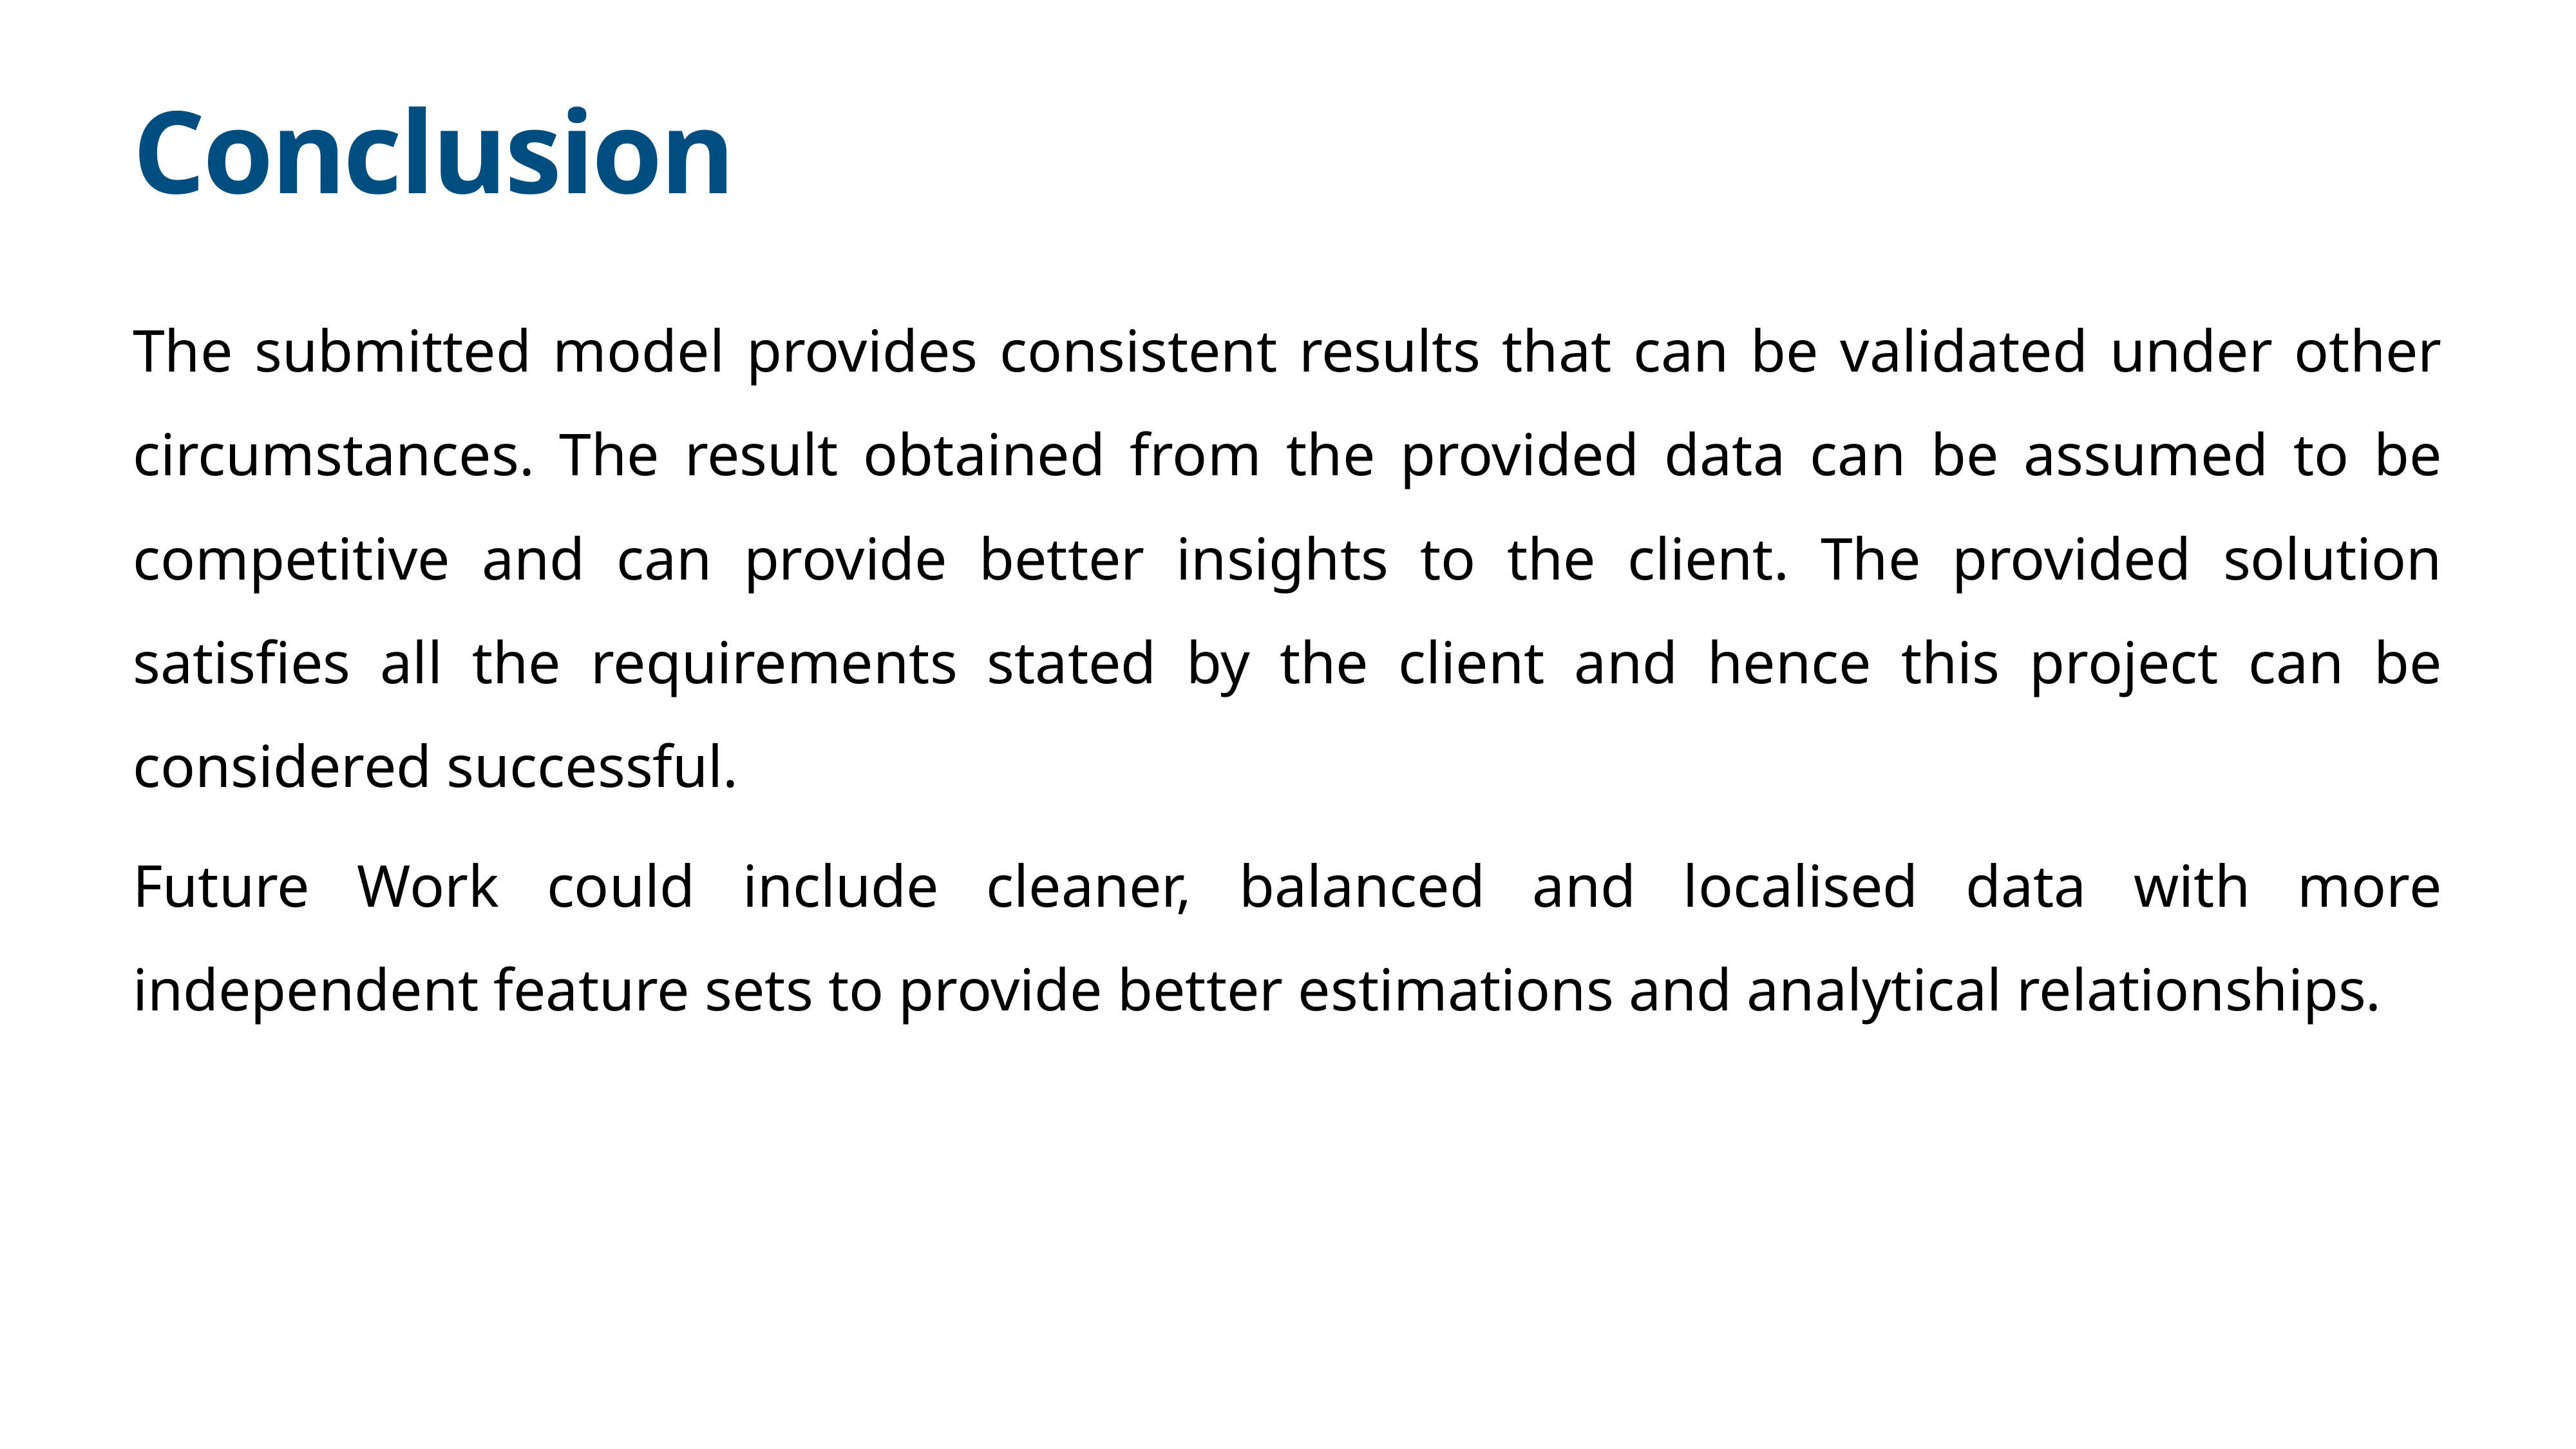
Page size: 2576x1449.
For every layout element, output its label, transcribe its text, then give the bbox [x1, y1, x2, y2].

list The submitted model provides consistent results that can be validated under other circumstances. The result obtained from the provided data can be assumed to be competitive and can provide better insights to the client. The provided solution satisfies all the requirements stated by the client and hence this project can be considered successful. Future Work could include cleaner, balanced and localised data with more independent feature sets to provide better estimations and analytical relationships. [127, 274, 2449, 1321]
title Conclusion [127, 100, 2449, 252]
